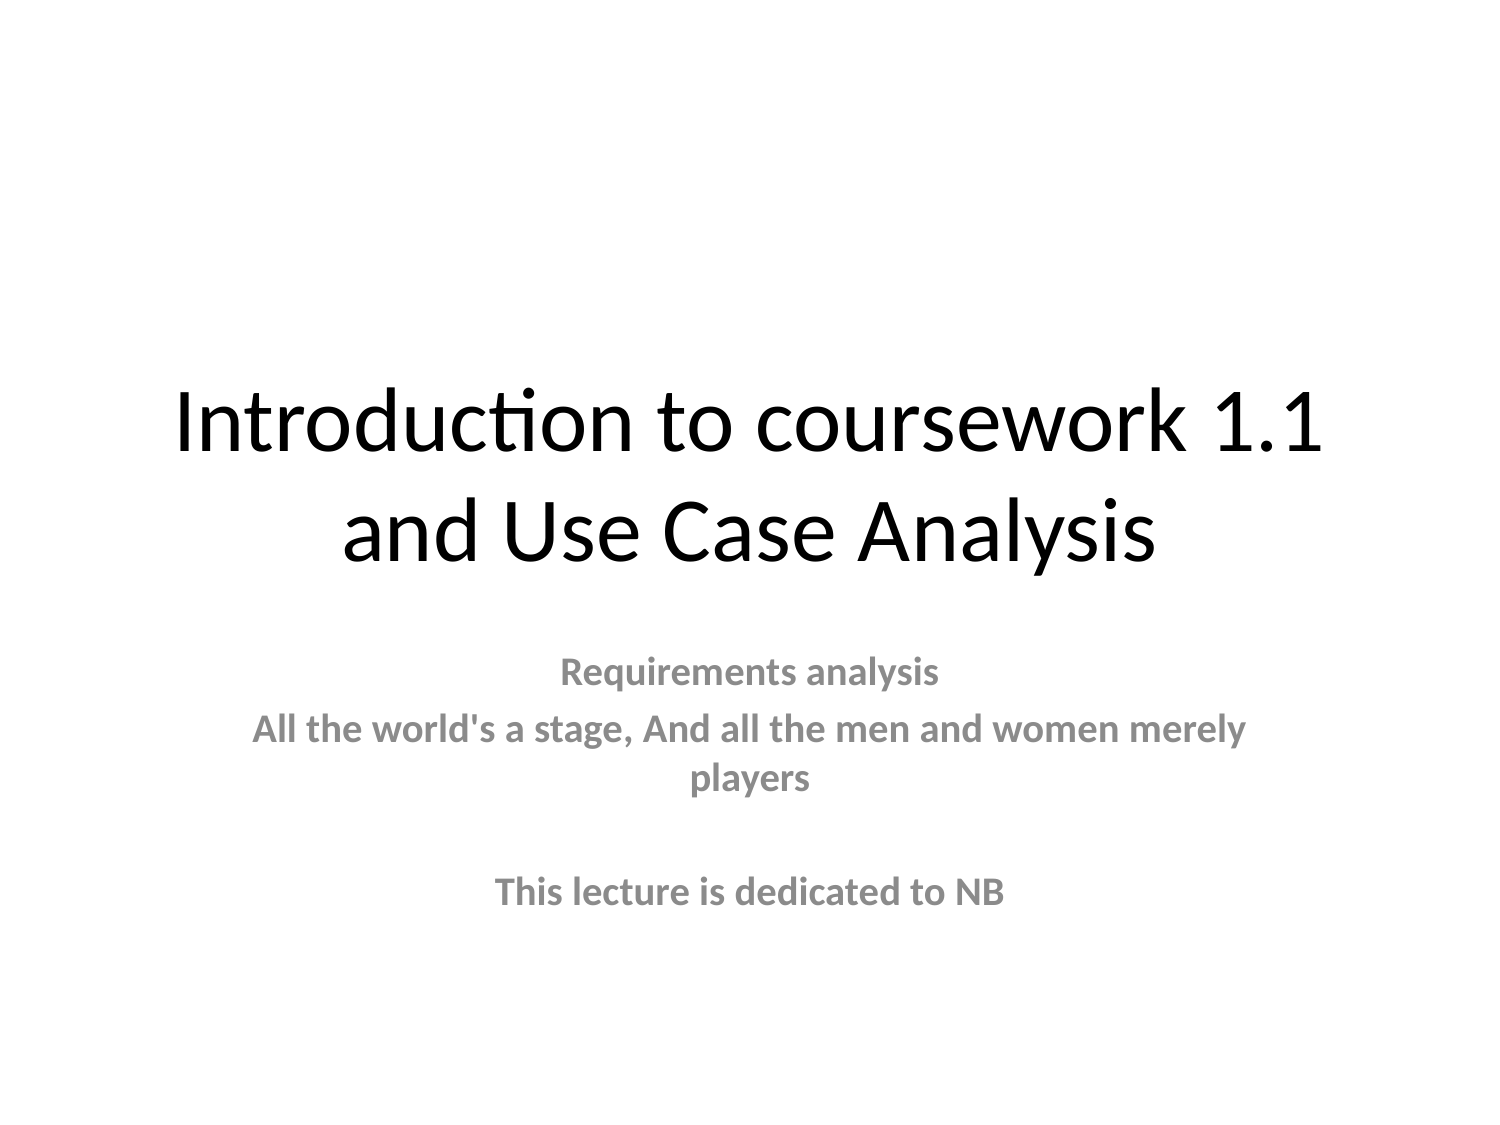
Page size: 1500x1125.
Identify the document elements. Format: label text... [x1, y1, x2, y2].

subtitle Requirements analysis All the world's a stage, And all the men and women merely players This lecture is dedicated to NB [225, 637, 1275, 925]
title Introduction to coursework 1.1 and Use Case Analysis [112, 349, 1388, 591]
